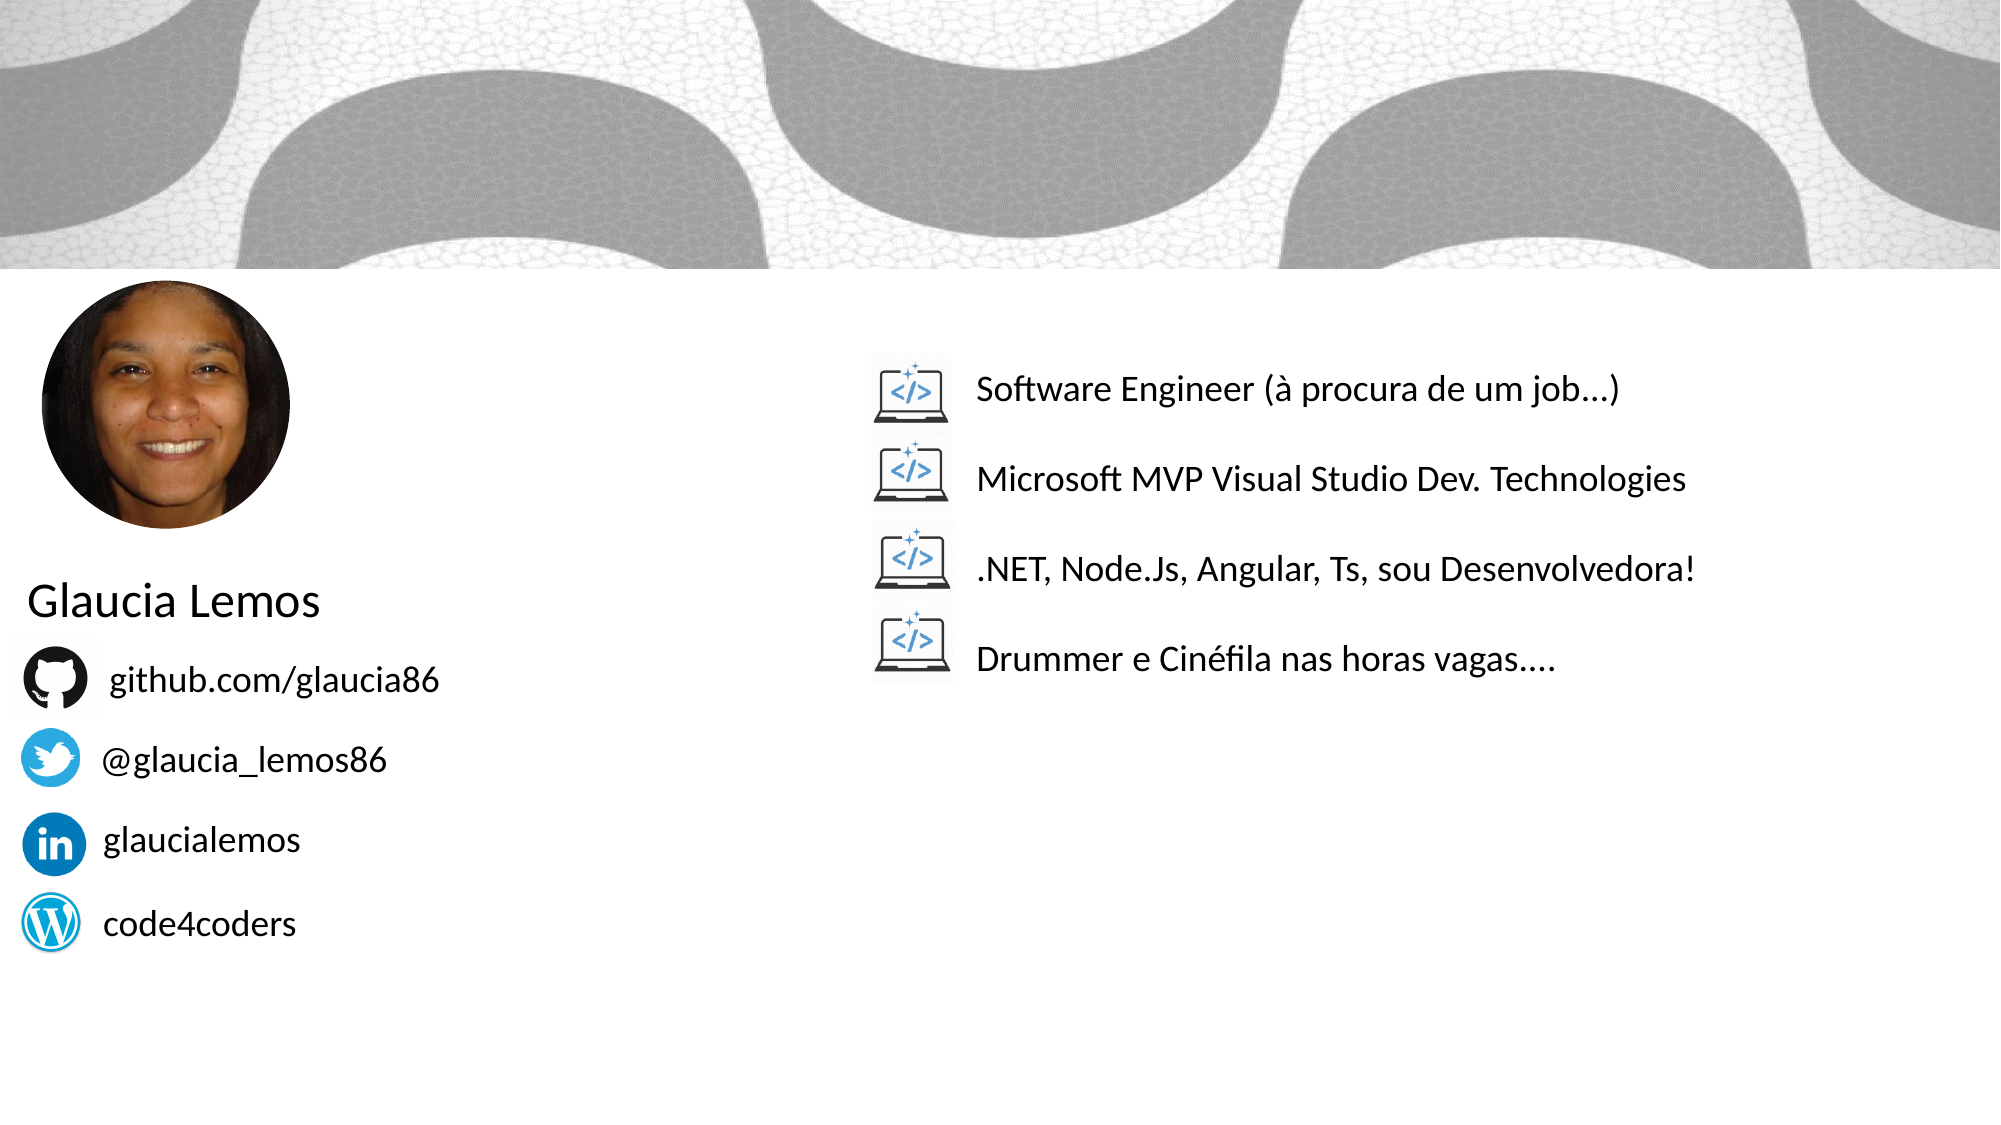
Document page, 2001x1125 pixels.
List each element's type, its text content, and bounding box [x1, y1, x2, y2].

picture [41, 280, 290, 529]
text_box @glaucia_lemos86 [84, 727, 452, 788]
picture [869, 352, 952, 513]
text_box Glaucia Lemos [13, 559, 356, 635]
picture [871, 518, 954, 683]
text_box glaucialemos [88, 807, 455, 868]
text_box github.com/glaucia86 [98, 647, 461, 707]
picture [21, 728, 80, 787]
text_box Software Engineer (à procura de um job...) Microsoft MVP Visual Studio Dev. Technologies .NET, Node.Js, Angular, Ts, sou Desenvolvedora! Drummer e Cinéfila nas horas vagas.... [961, 356, 1733, 822]
text_box code4coders [88, 891, 455, 951]
picture [13, 635, 98, 720]
picture [19, 889, 83, 954]
picture [18, 808, 89, 879]
picture [0, 0, 2000, 270]
